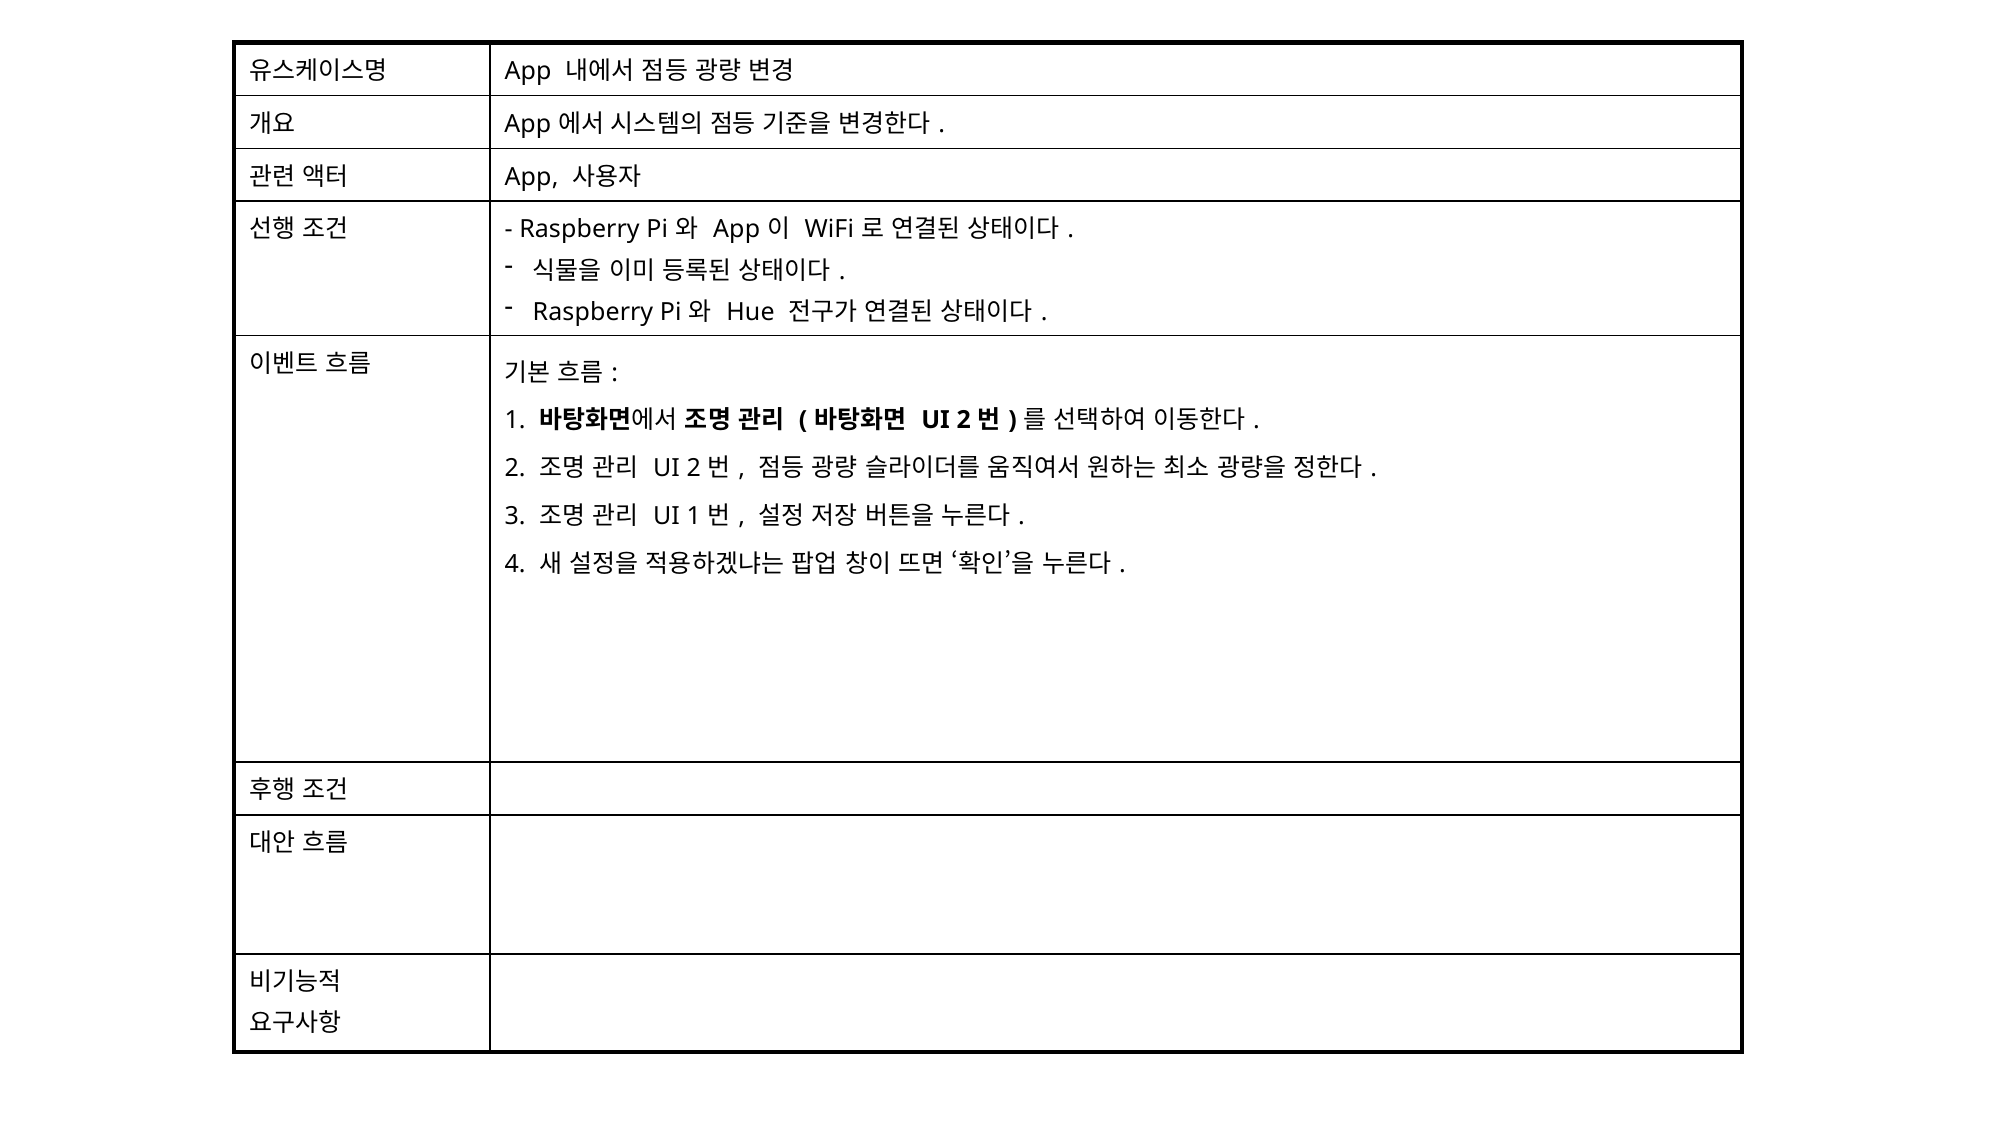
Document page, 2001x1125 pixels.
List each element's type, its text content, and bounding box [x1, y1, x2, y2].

table_cell 선행 조건 [236, 202, 489, 335]
table_cell 대안 흐름 [236, 816, 489, 953]
table_cell [491, 816, 1740, 953]
table_cell 후행 조건 [236, 763, 489, 814]
table_cell 개요 [236, 96, 489, 148]
table_cell App에서 시스템의 점등 기준을 변경한다. [491, 96, 1740, 148]
table_header 유스케이스명 [236, 45, 489, 95]
table_cell - Raspberry Pi와 App이 WiFi로 연결된 상태이다. 식물을 이미 등록된 상태이다. Raspberry Pi와 Hue 전구가 연결된 상태이다. [491, 202, 1740, 335]
table_cell 기본 흐름: 1. 바탕화면에서 조명 관리 (바탕화면 UI 2번)를 선택하여 이동한다. 2. 조명 관리 UI 2번, 점등 광량 슬라이더를 움직여서 원하는 최소 광량을 정한다. 3. 조명 관리 UI 1번, 설정 저장 버튼을 누른다. 4. 새 설정을 적용하겠냐는 팝업 창이 뜨면 ‘확인’을 누른다. [491, 336, 1740, 761]
table_cell 비기능적 요구사항 [236, 955, 489, 1050]
table_cell 이벤트 흐름 [236, 336, 489, 761]
table_cell [491, 763, 1740, 814]
table_header App 내에서 점등 광량 변경 [491, 45, 1740, 95]
table_cell App, 사용자 [491, 149, 1740, 200]
table_cell 관련 액터 [236, 149, 489, 200]
table_cell [491, 955, 1740, 1050]
